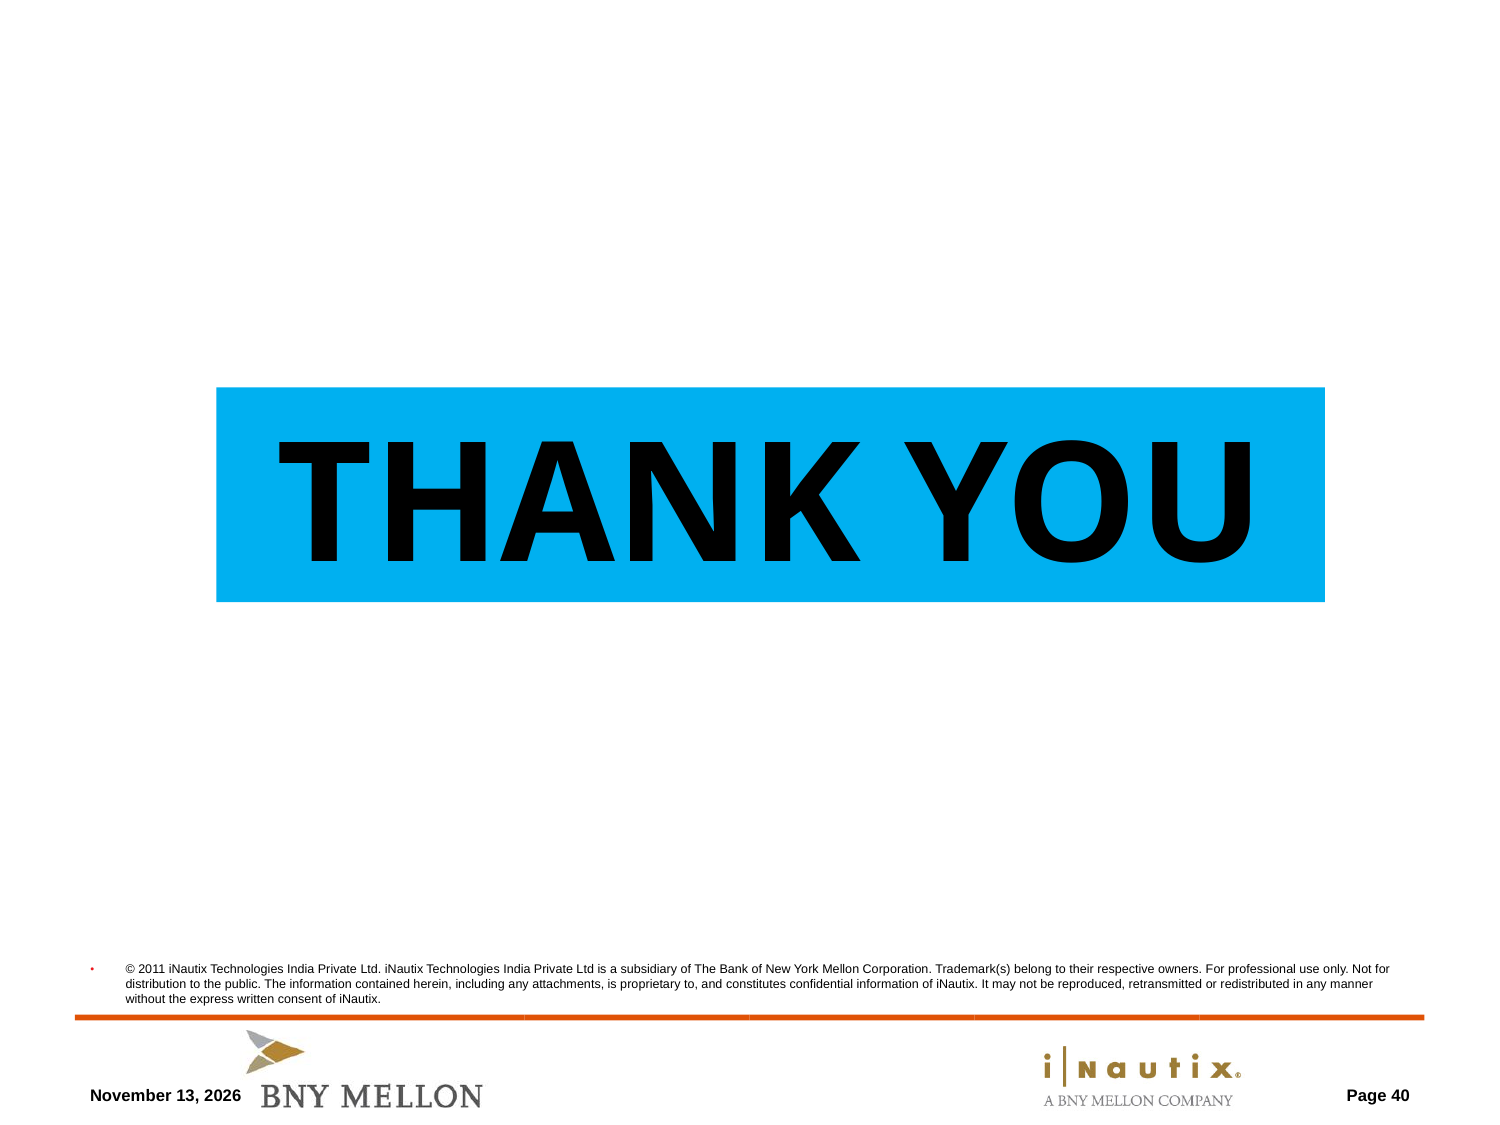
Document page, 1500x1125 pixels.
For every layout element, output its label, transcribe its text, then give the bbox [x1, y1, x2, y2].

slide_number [74, 1037, 388, 1113]
slide_number Page 40 [1112, 1037, 1426, 1113]
picture [1037, 1037, 1112, 1111]
picture [225, 1022, 511, 1125]
text_box Thank You [216, 387, 1325, 603]
